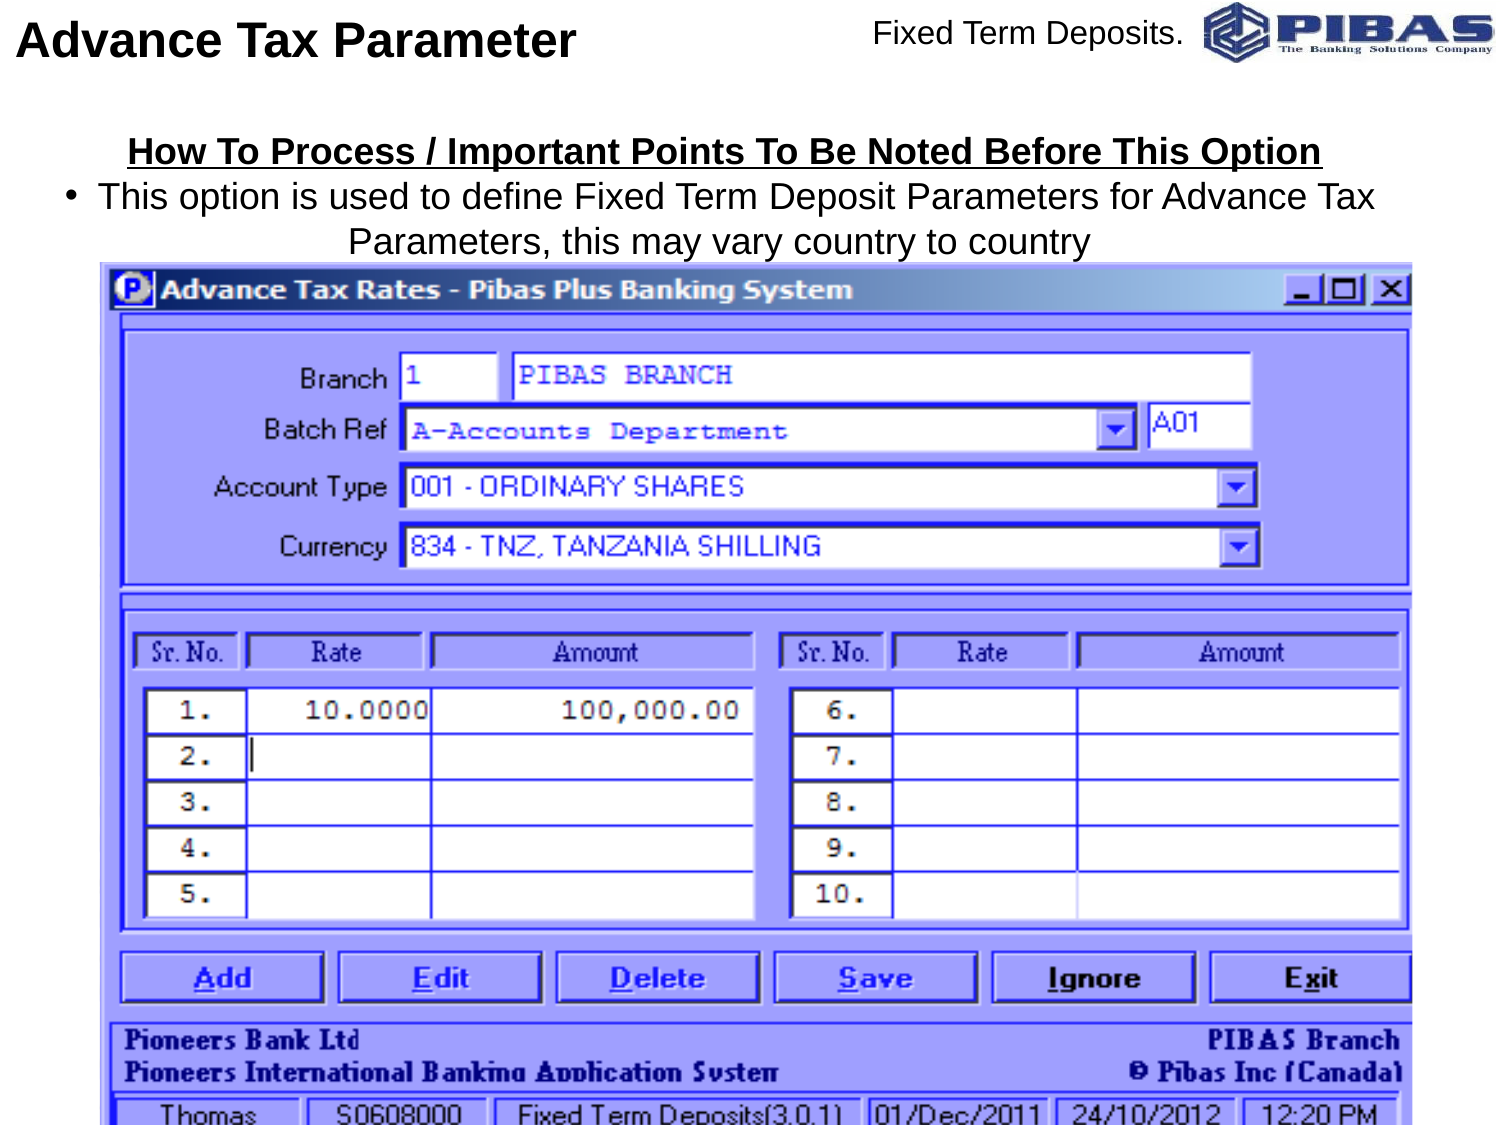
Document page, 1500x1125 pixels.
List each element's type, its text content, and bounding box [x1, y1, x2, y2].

picture [99, 262, 1413, 1125]
picture [1199, 0, 1500, 63]
text_box Fixed Term Deposits. [699, 0, 1197, 63]
text_box How To Process / Important Points To Be Noted Before This Option This option is used to define Fixed Term Deposit Parameters for Advance Tax Parameters, this may vary country to country [49, 74, 1400, 270]
text_box Advance Tax Parameter [0, 0, 888, 75]
